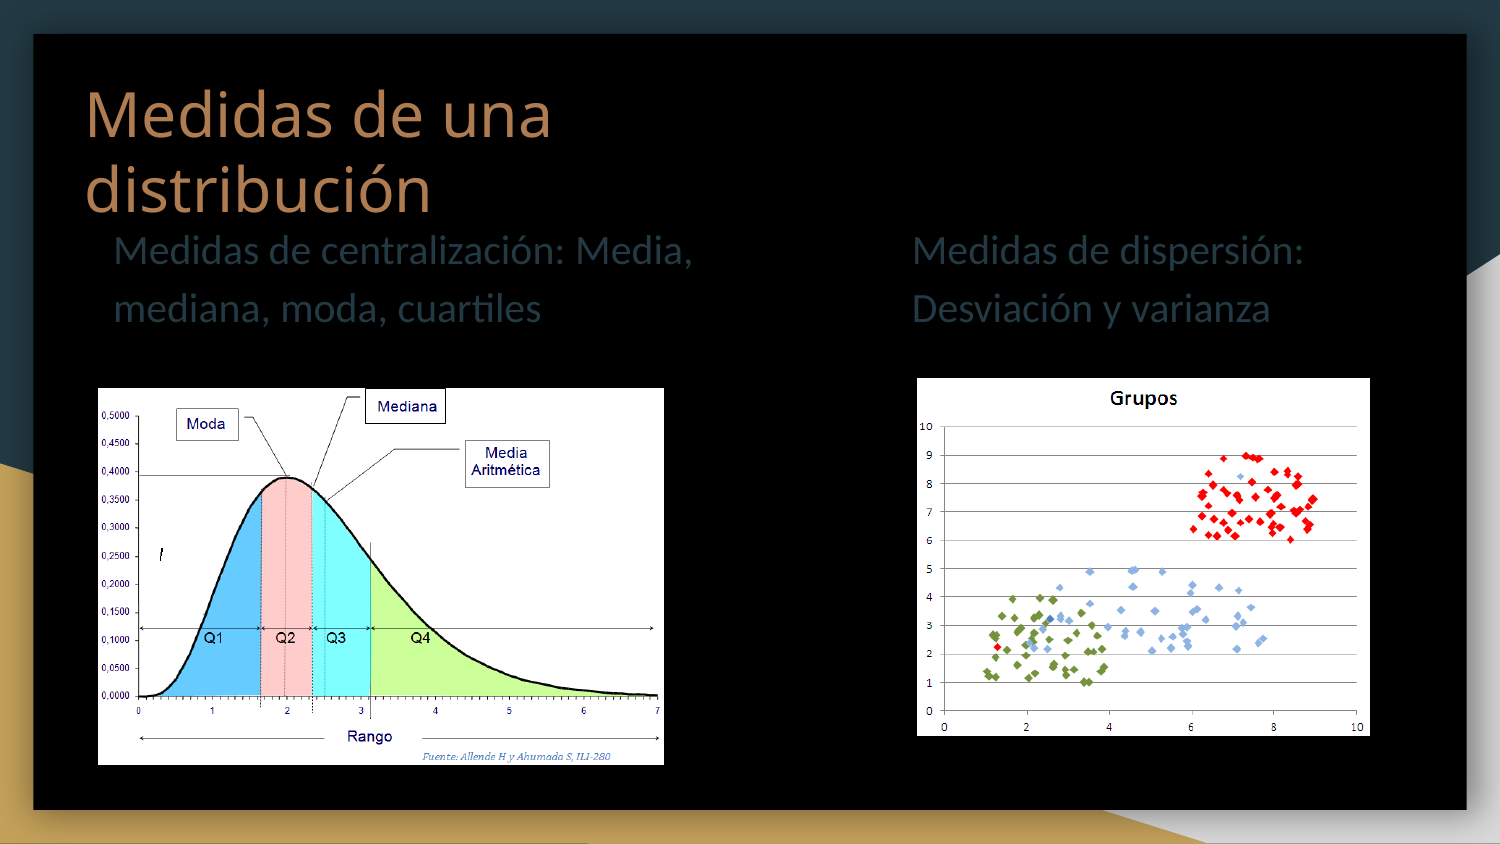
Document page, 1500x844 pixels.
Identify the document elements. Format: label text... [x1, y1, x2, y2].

text_box Medidas de centralización: Media, mediana, moda, cuartiles [98, 200, 770, 370]
picture [98, 388, 664, 766]
text_box Medidas de dispersión: Desviación y varianza [897, 200, 1381, 345]
text_box Medidas de una distribución [70, 59, 898, 168]
picture [917, 378, 1370, 736]
